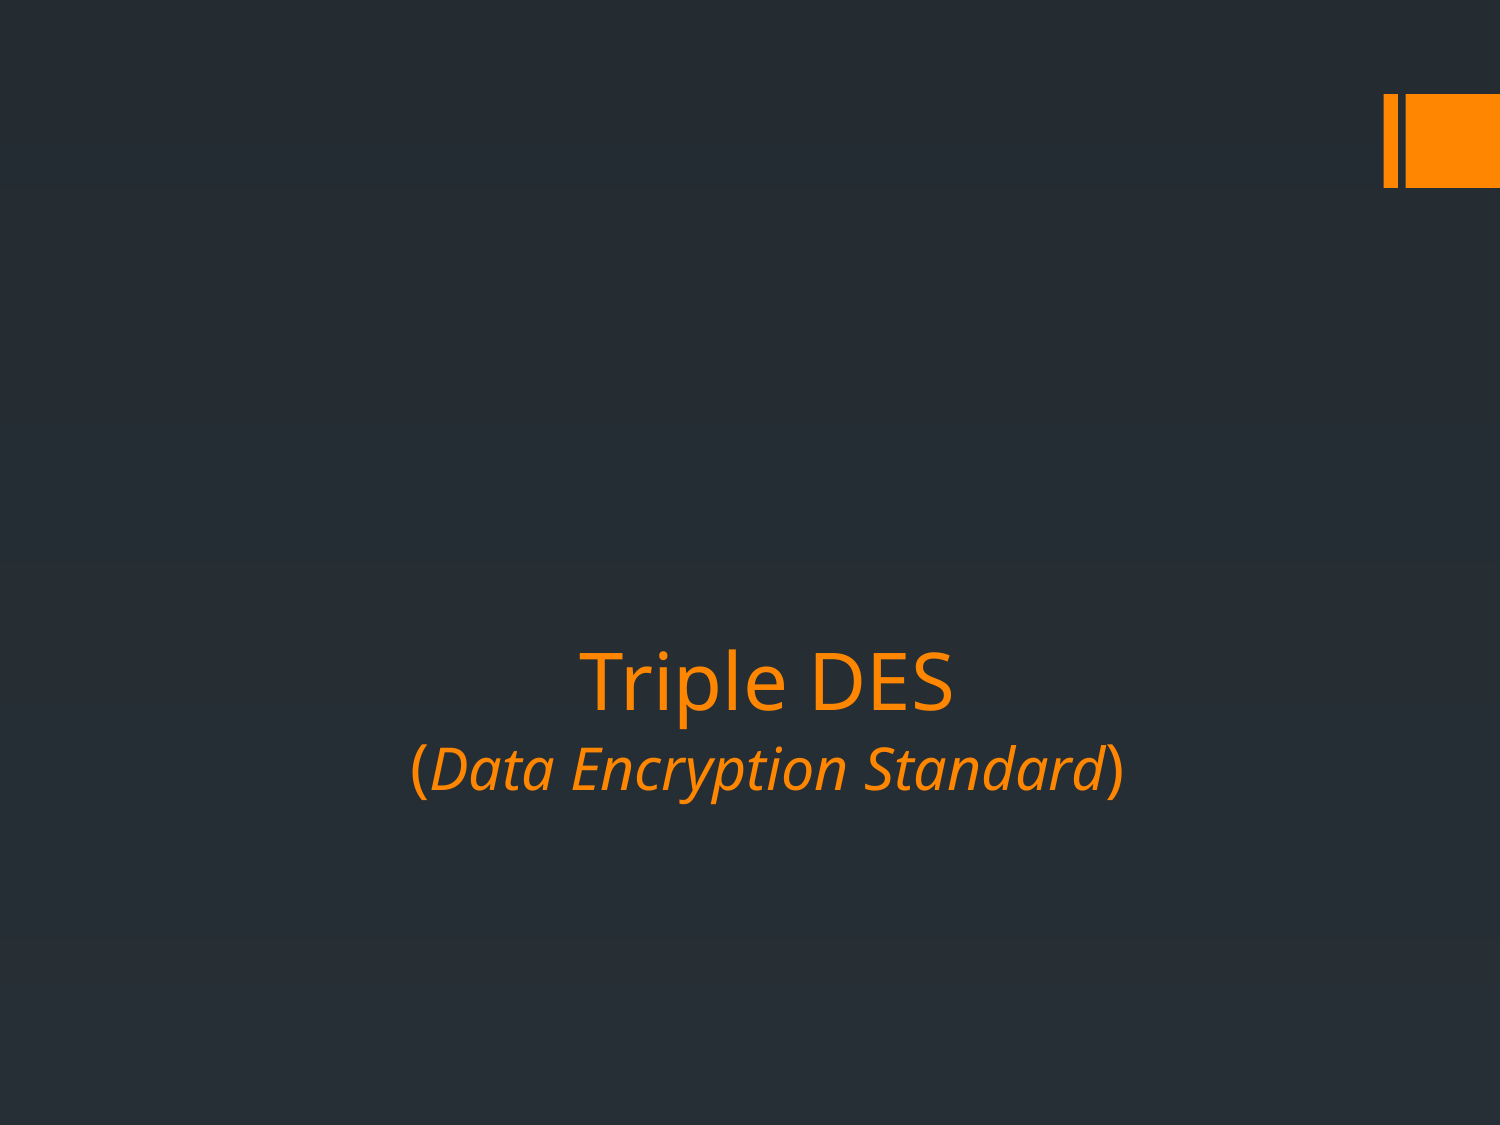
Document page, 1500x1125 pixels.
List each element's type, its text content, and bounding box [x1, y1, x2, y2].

title Triple DES (Data Encryption Standard) [135, 621, 1400, 811]
